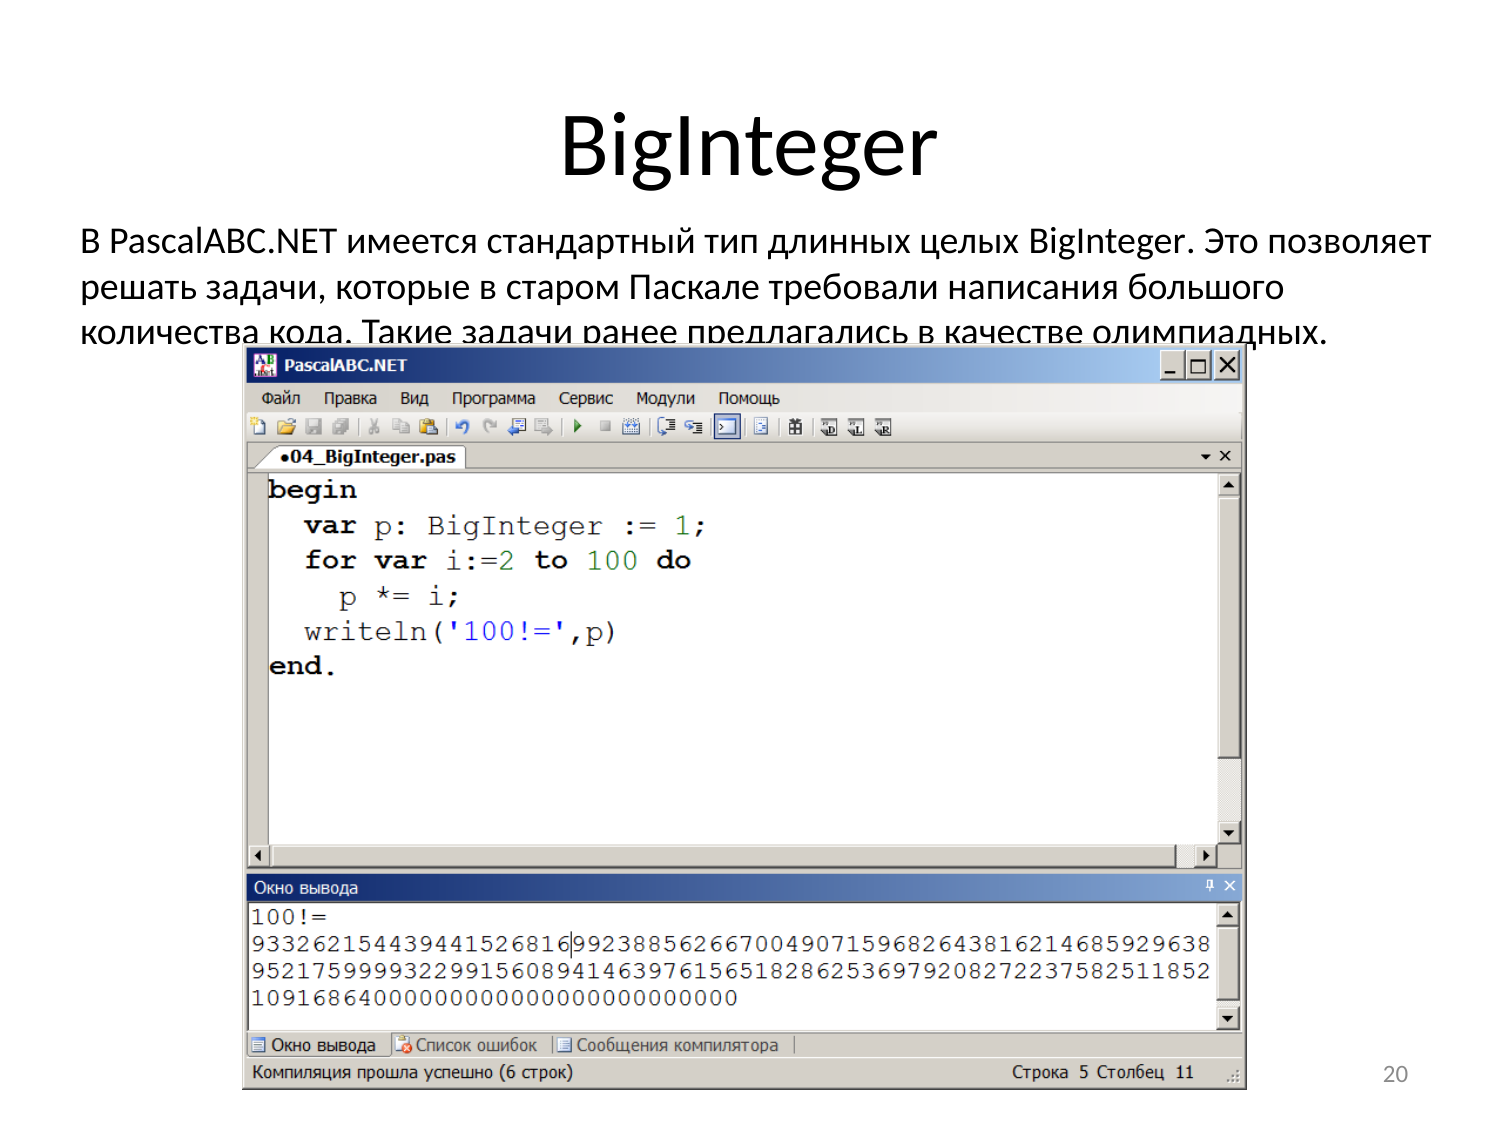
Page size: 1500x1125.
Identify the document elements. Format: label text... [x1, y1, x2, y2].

list В PascalABC.NET имеется стандартный тип длинных целых BigInteger. Это позволяет решать задачи, которые в старом Паскале требовали написания большого количества кода. Такие задачи ранее предлагались в качестве олимпиадных. [64, 208, 1472, 374]
title BigInteger [75, 45, 1425, 208]
picture [241, 343, 1247, 1090]
slide_number 20 [1073, 1042, 1424, 1103]
